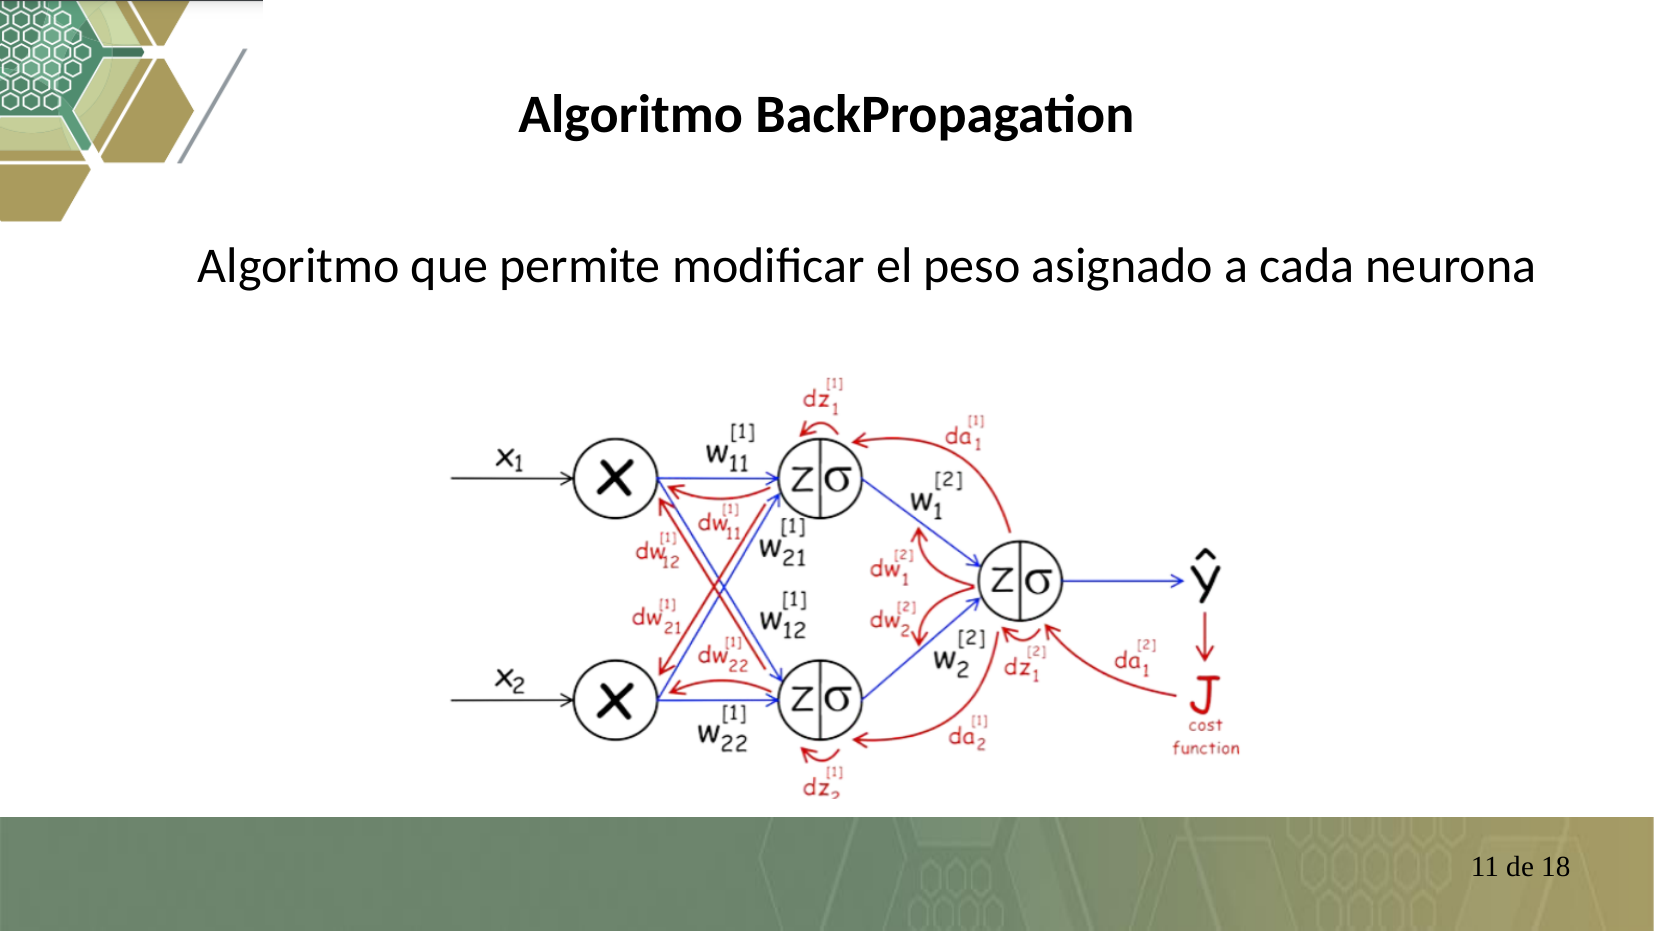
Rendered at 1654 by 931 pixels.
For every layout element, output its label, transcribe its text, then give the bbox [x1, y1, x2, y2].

text_box Algoritmo que permite modificar el peso asignado a cada neurona [197, 187, 1580, 338]
title Algoritmo BackPropagation [266, 37, 1571, 187]
picture [0, 817, 1654, 931]
picture [412, 337, 1271, 799]
picture [0, 0, 263, 244]
